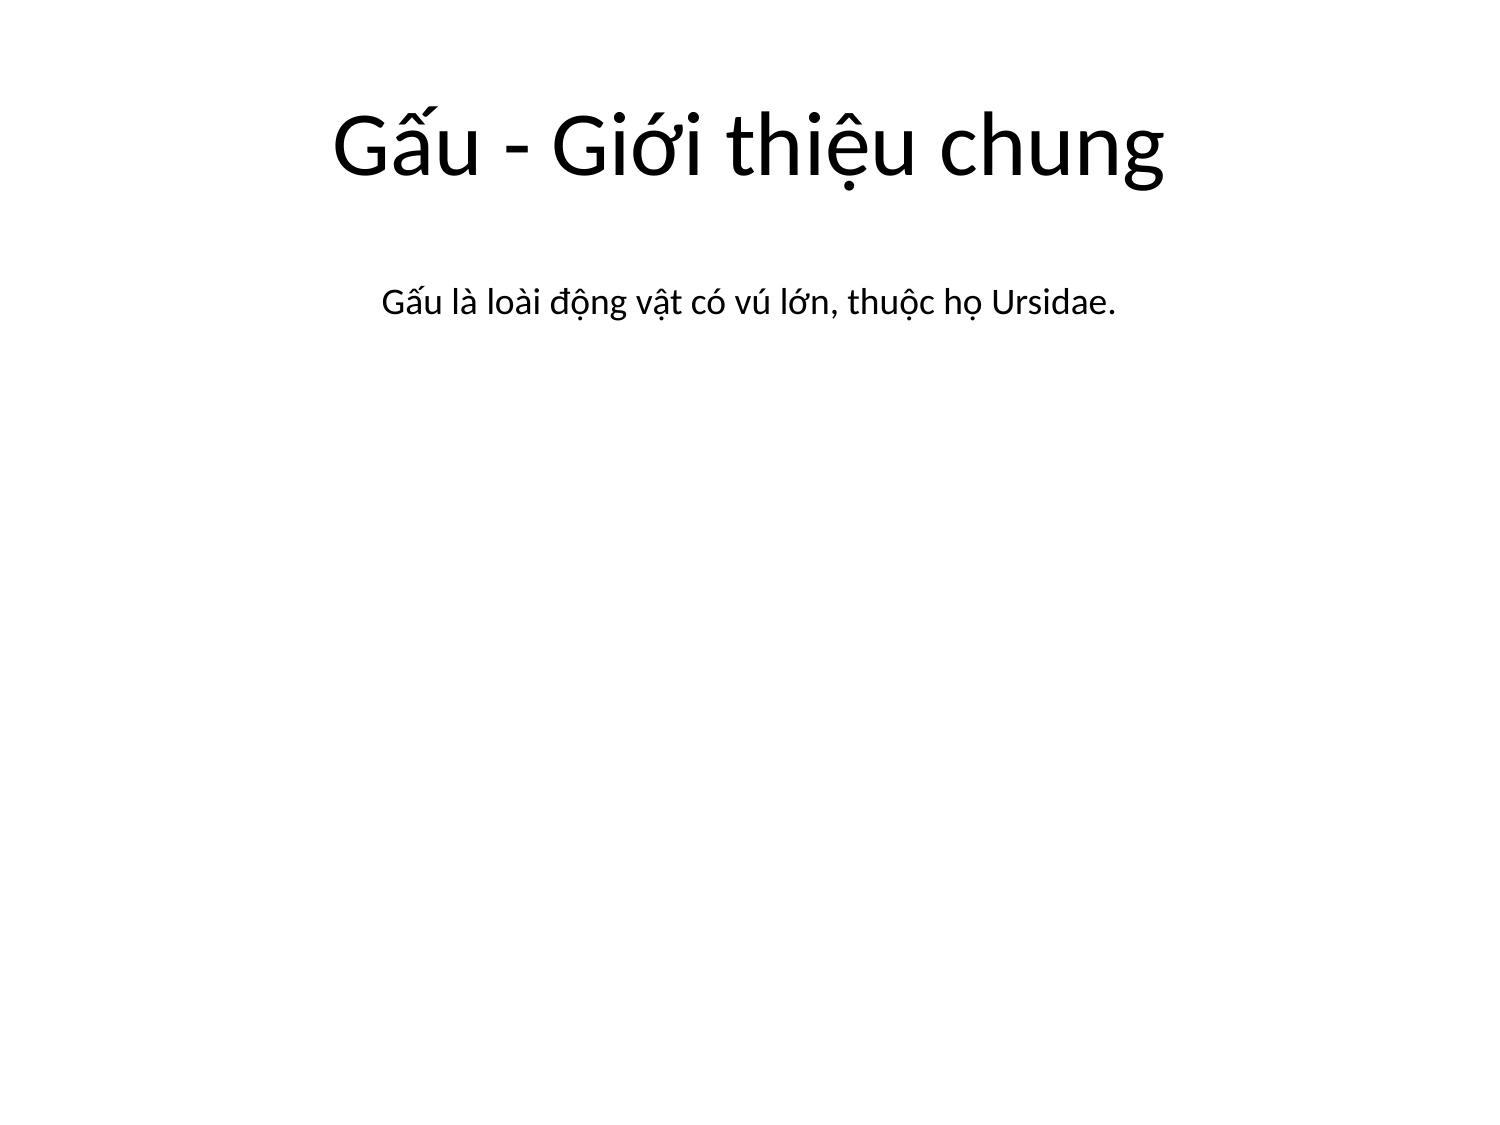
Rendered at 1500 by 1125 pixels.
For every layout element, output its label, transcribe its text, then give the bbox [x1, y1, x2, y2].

title Gấu - Giới thiệu chung [75, 45, 1425, 233]
text_box Gấu là loài động vật có vú lớn, thuộc họ Ursidae. [366, 224, 1133, 330]
